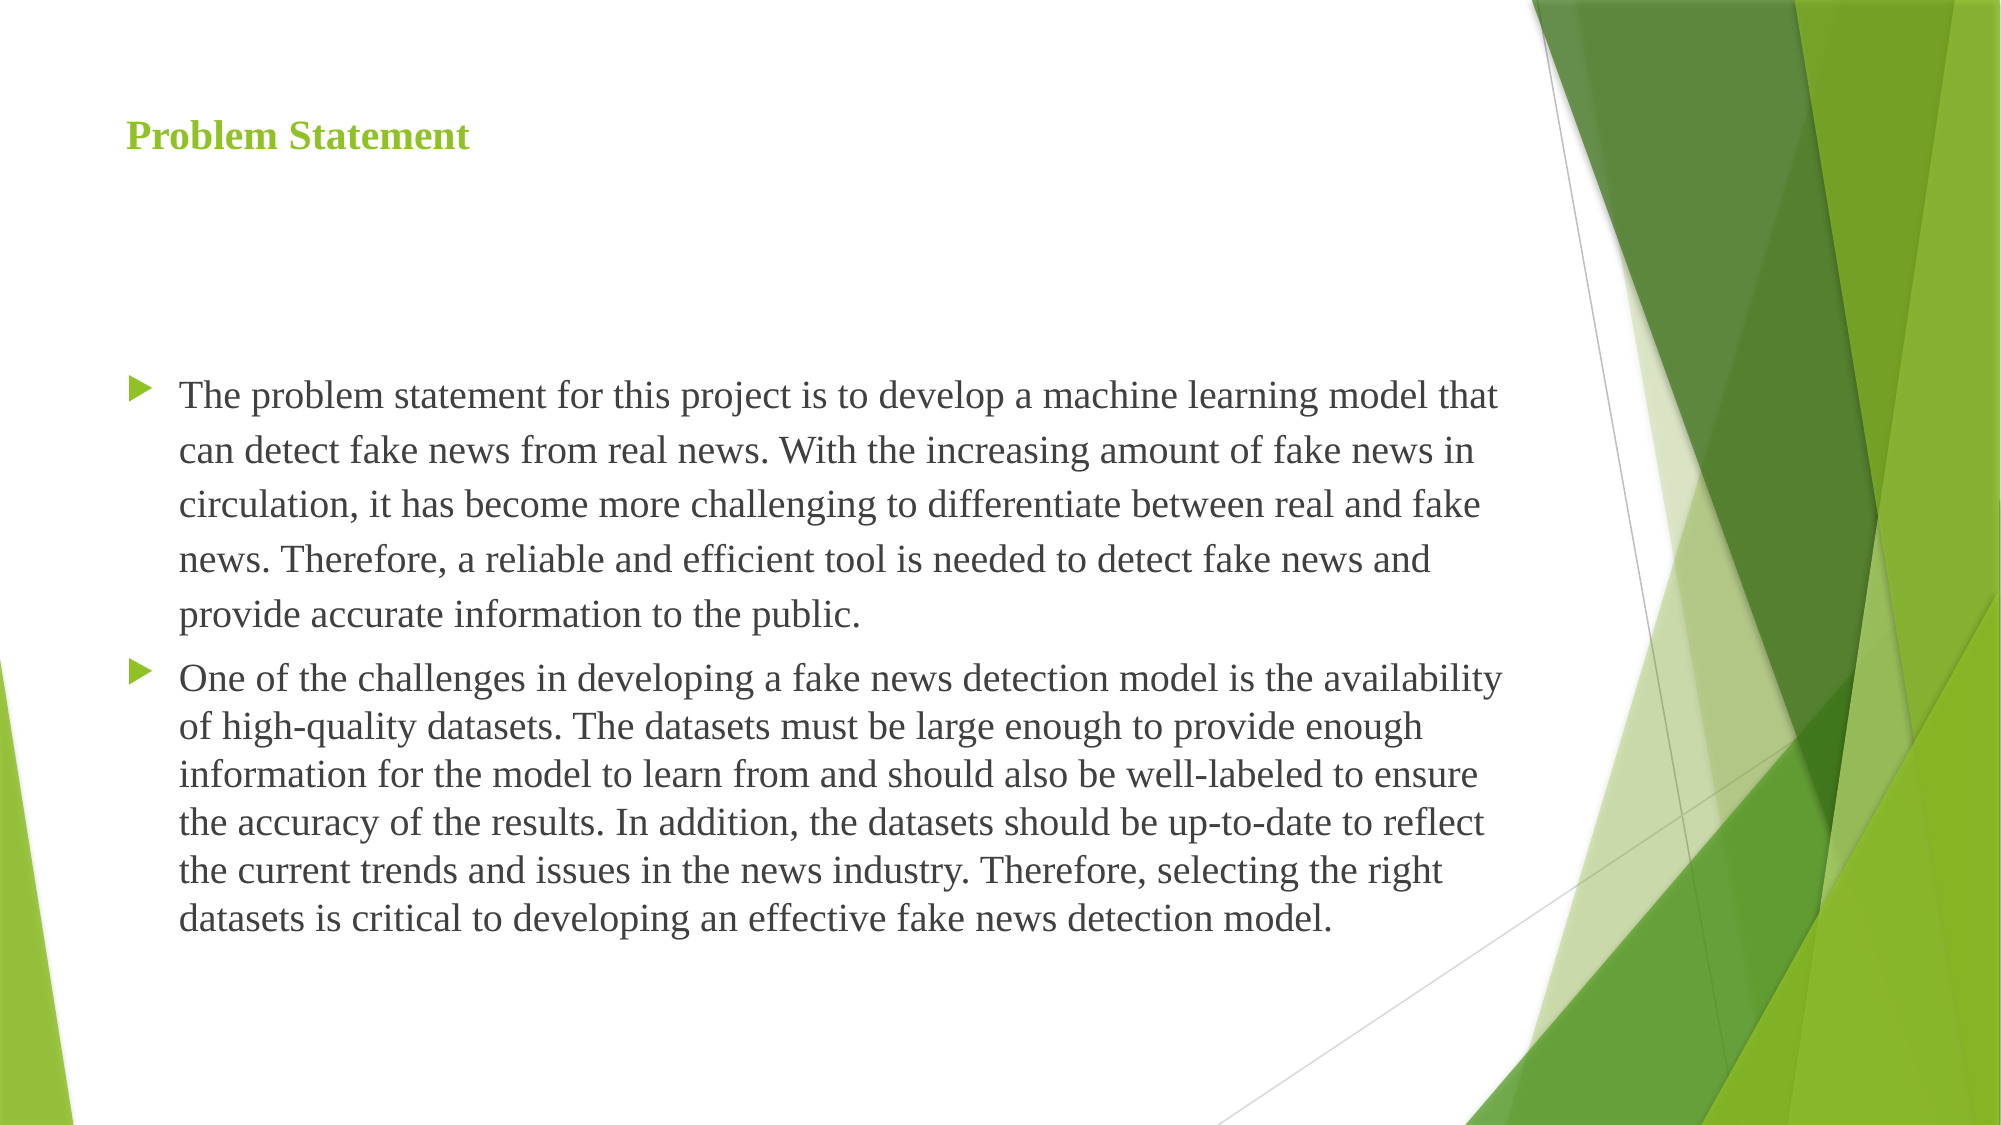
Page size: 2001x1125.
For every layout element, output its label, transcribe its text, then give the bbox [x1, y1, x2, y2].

list The problem statement for this project is to develop a machine learning model that can detect fake news from real news. With the increasing amount of fake news in circulation, it has become more challenging to differentiate between real and fake news. Therefore, a reliable and efficient tool is needed to detect fake news and provide accurate information to the public. One of the challenges in developing a fake news detection model is the availability of high-quality datasets. The datasets must be large enough to provide enough information for the model to learn from and should also be well-labeled to ensure the accuracy of the results. In addition, the datasets should be up-to-date to reflect the current trends and issues in the news industry. Therefore, selecting the right datasets is critical to developing an effective fake news detection model. [111, 354, 1522, 992]
title Problem Statement [111, 99, 1522, 317]
